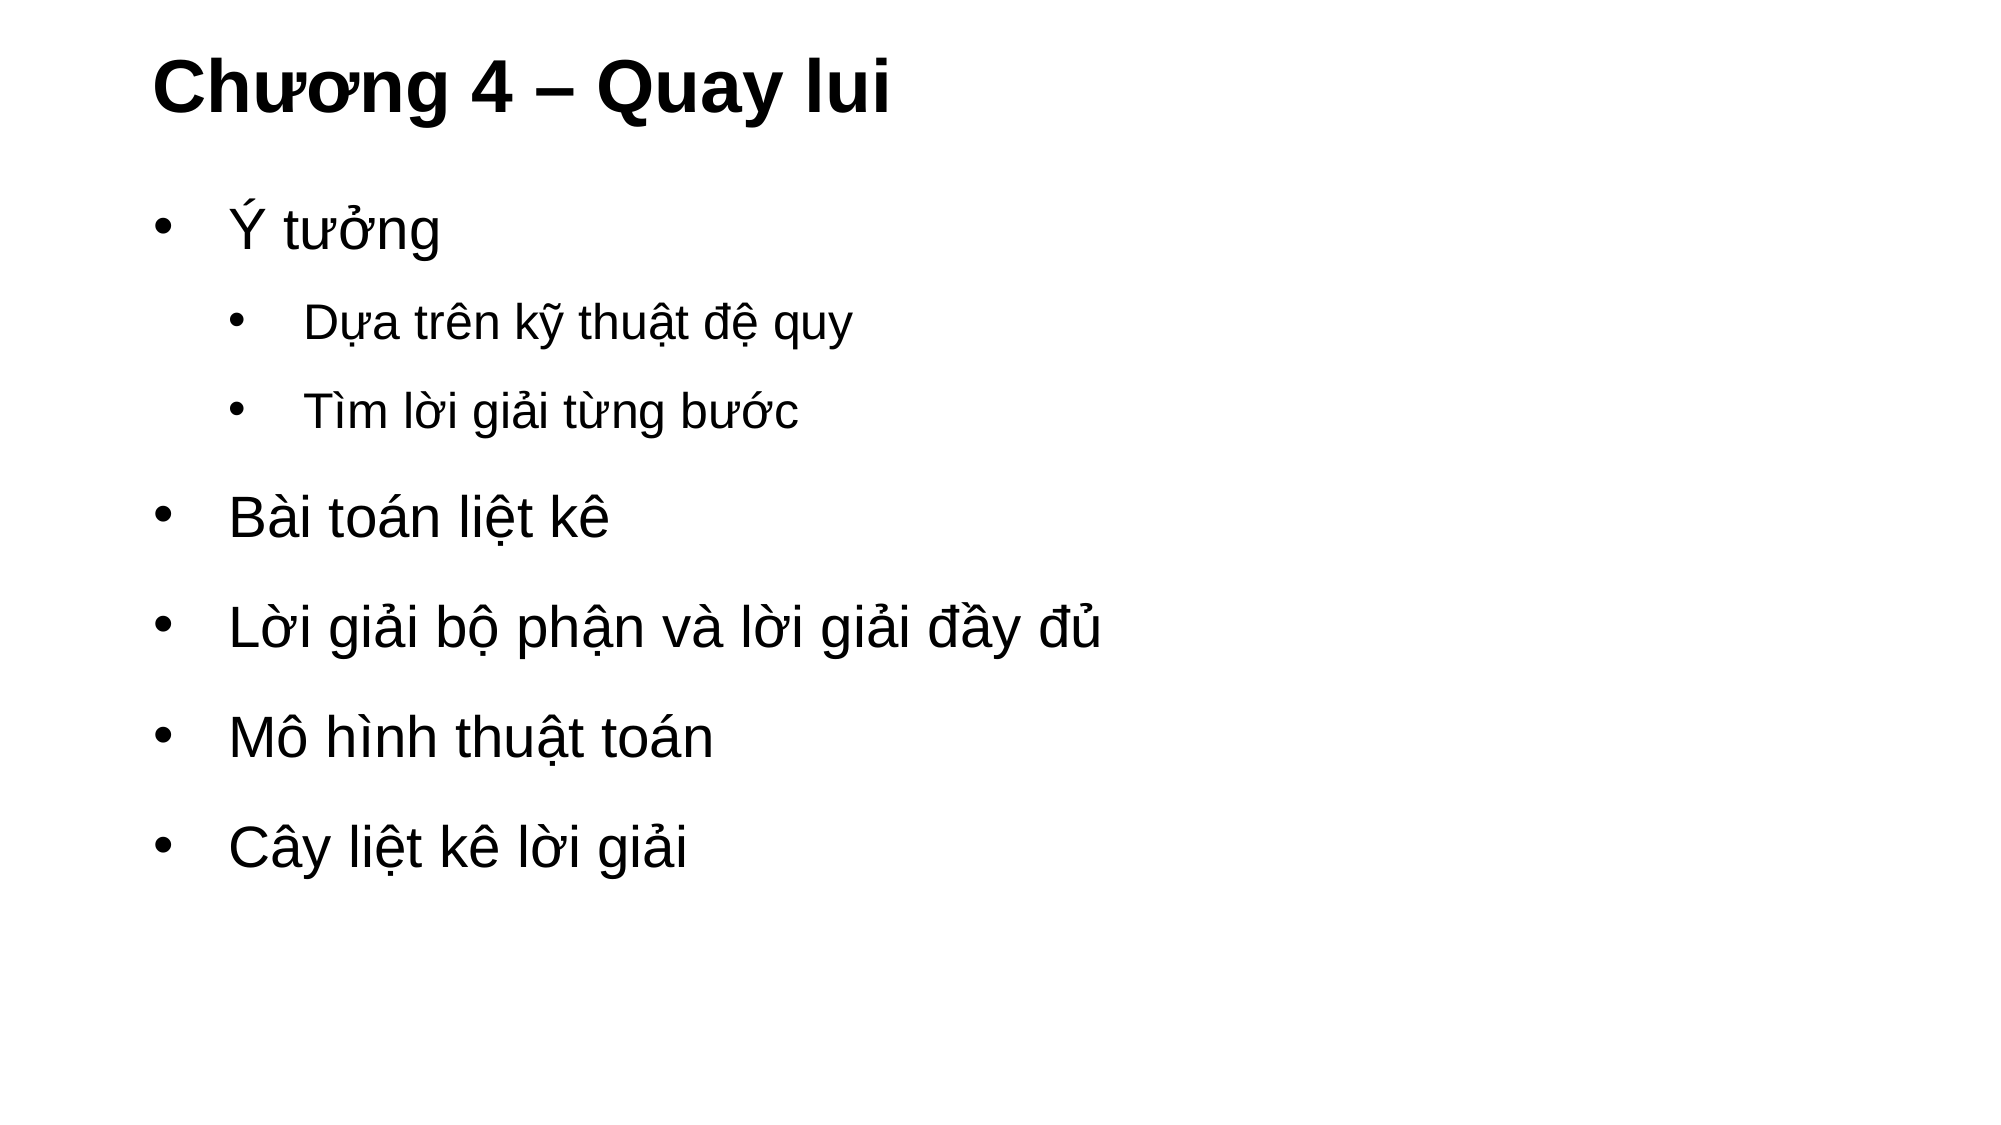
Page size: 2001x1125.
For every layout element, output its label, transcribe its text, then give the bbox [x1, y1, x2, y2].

title Chương 4 – Quay lui [137, 18, 1863, 159]
list Ý tưởng Dựa trên kỹ thuật đệ quy Tìm lời giải từng bước Bài toán liệt kê Lời giải bộ phận và lời giải đầy đủ Mô hình thuật toán Cây liệt kê lời giải [100, 176, 1913, 1022]
